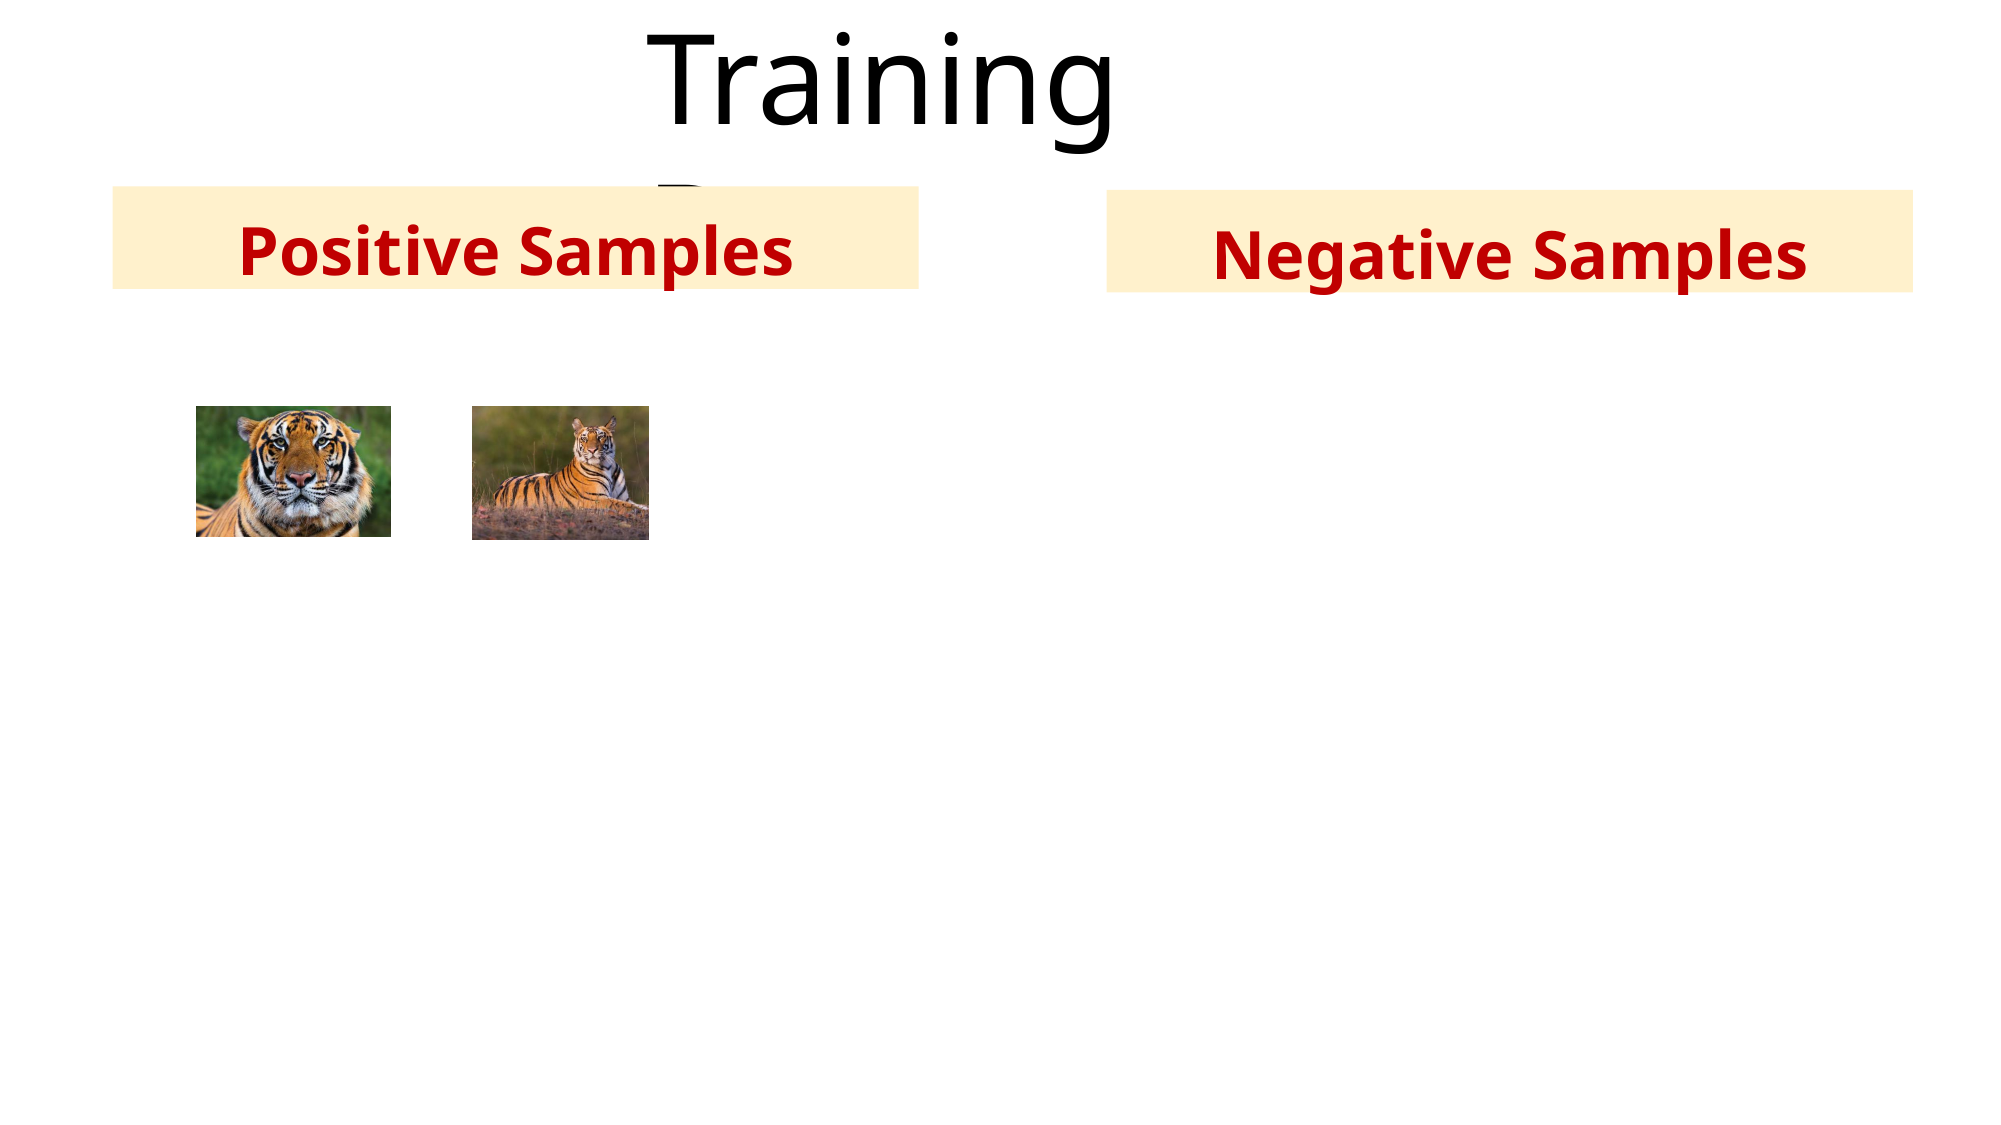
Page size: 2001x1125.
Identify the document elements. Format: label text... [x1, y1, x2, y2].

text_box Positive Samples [112, 186, 919, 289]
title Training Data [644, 0, 1302, 300]
picture [472, 406, 649, 540]
text_box Negative Samples [1106, 189, 1913, 293]
picture [195, 406, 392, 537]
